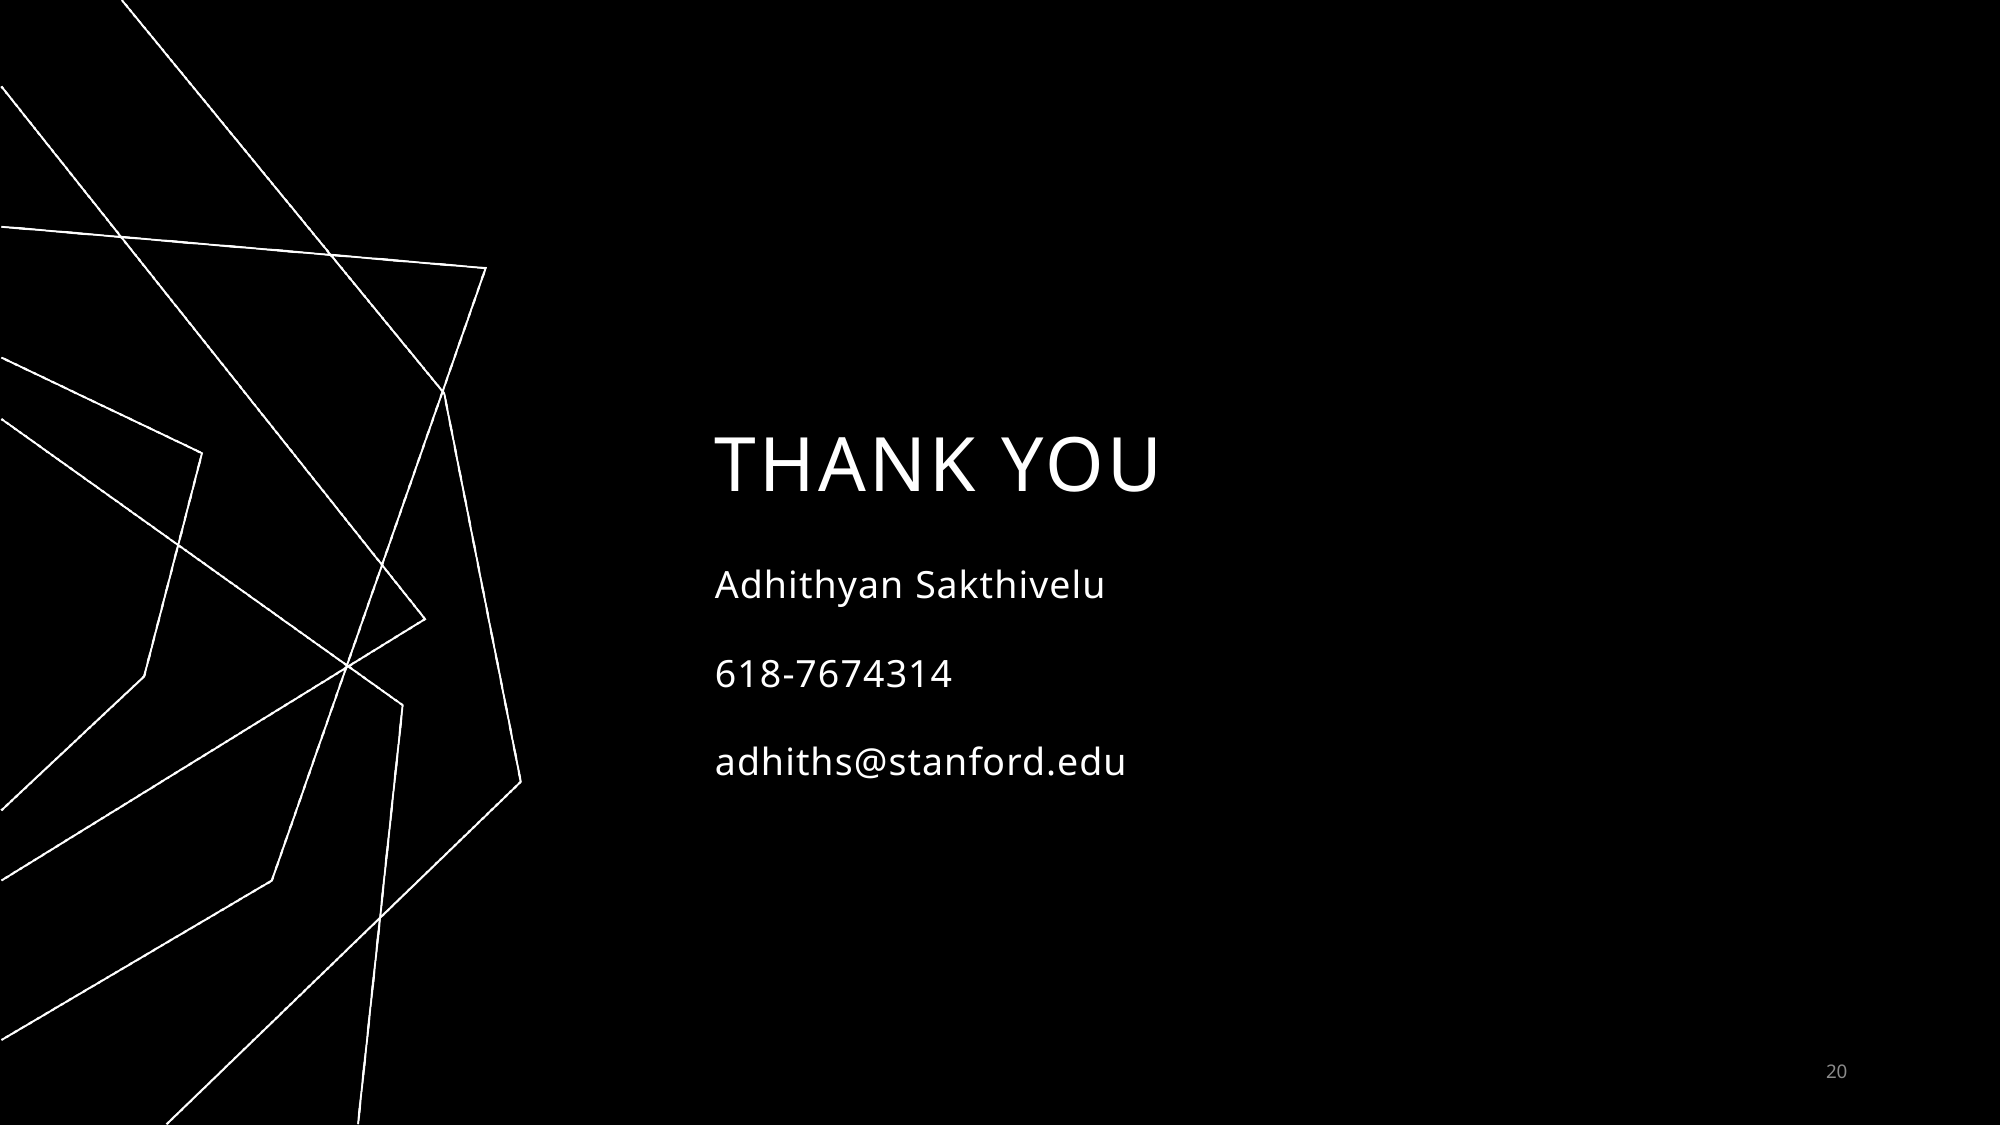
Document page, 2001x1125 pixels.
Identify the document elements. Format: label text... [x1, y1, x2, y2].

picture [0, 0, 522, 1125]
title THANK YOU [699, 265, 1386, 516]
subtitle Adhithyan Sakthivelu 618-7674314 adhiths@stanford.edu [699, 531, 1386, 999]
slide_number 20 [1571, 1042, 1863, 1103]
